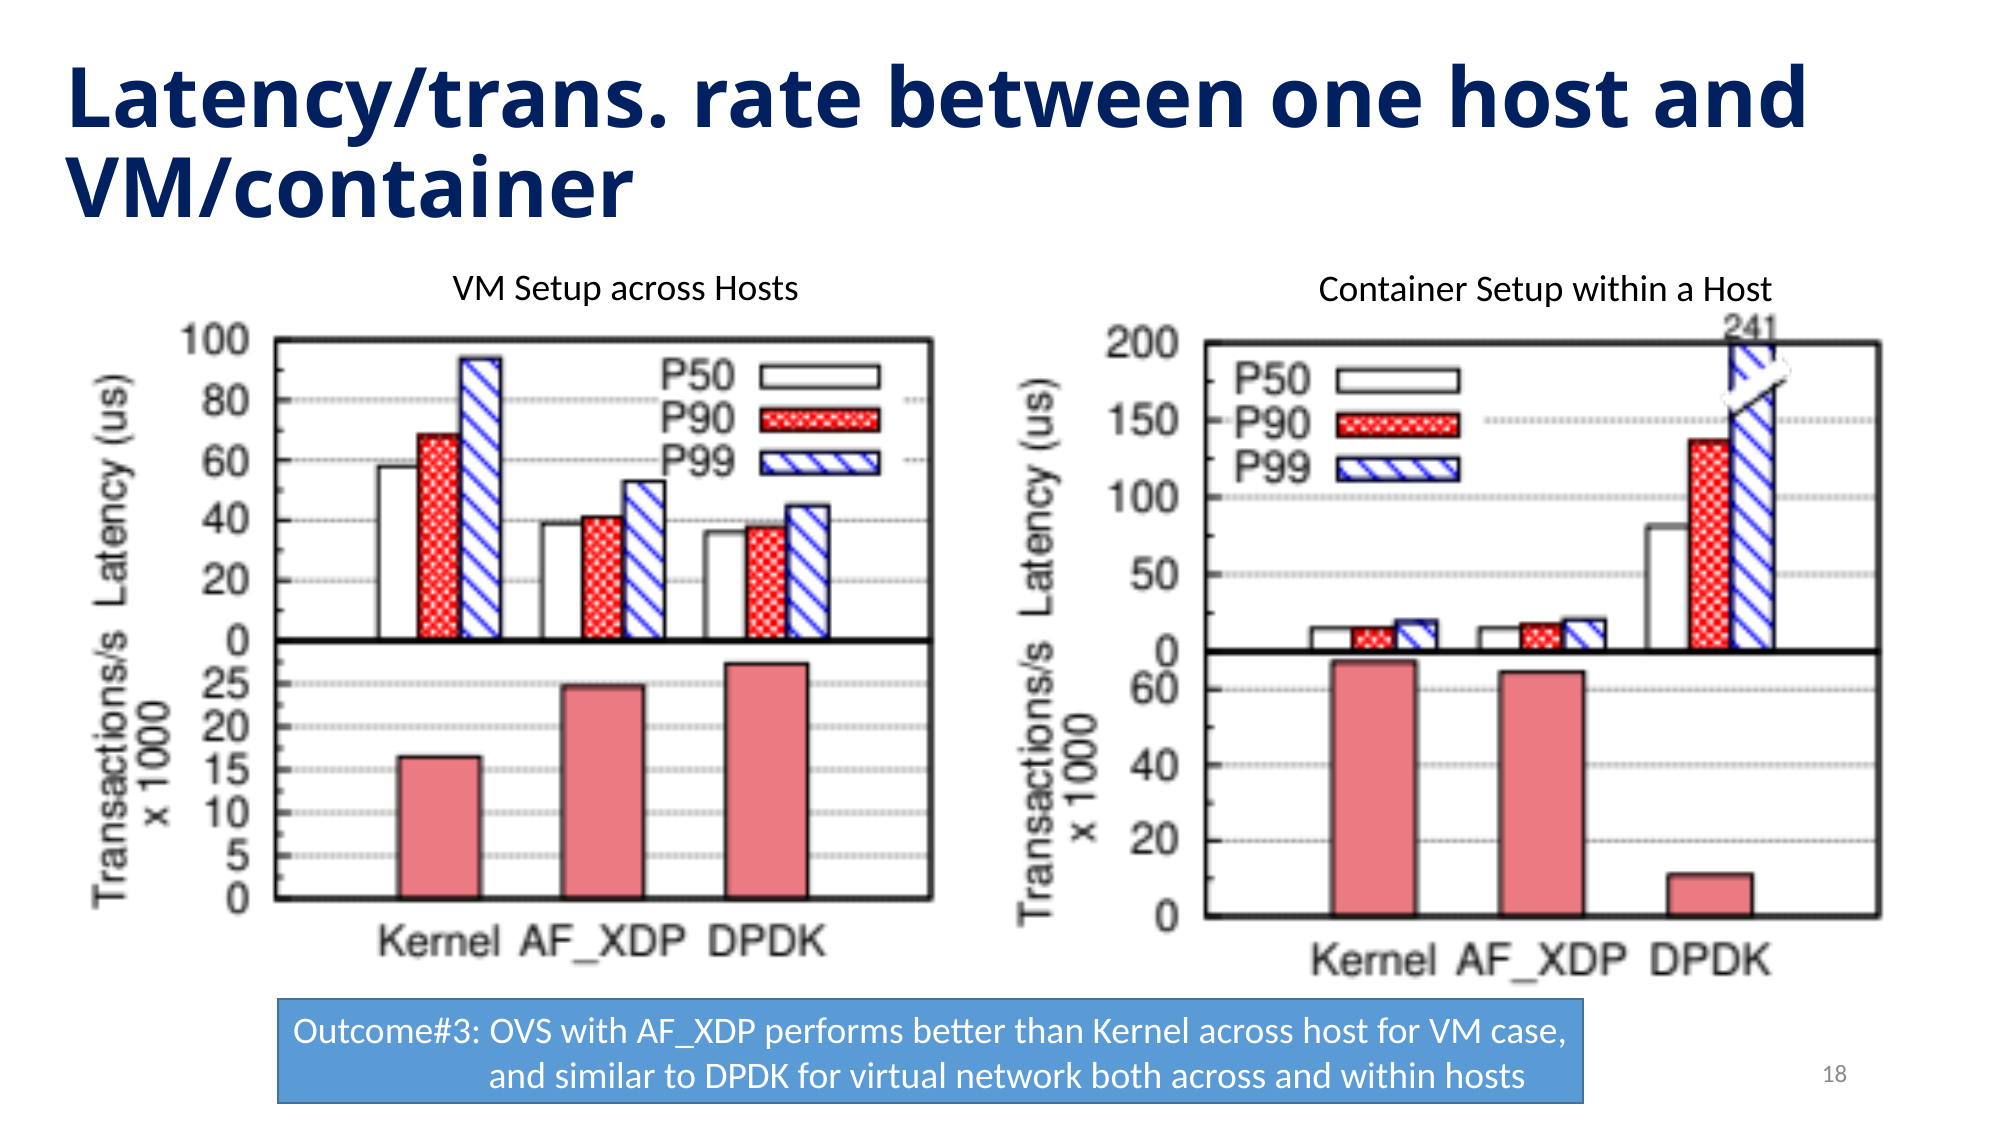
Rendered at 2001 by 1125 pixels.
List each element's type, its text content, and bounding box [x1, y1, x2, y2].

text_box Container Setup within a Host [1303, 256, 1788, 300]
text_box VM Setup across Hosts [437, 255, 815, 298]
slide_number 18 [1412, 1042, 1863, 1103]
picture [50, 298, 1000, 979]
text_box Outcome#3: OVS with AF_XDP performs better than Kernel across host for VM case, and similar to DPDK for virtual network both across and within hosts [277, 998, 1584, 1104]
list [974, 300, 1950, 999]
title Latency/trans. rate between one host and VM/container [50, 36, 2000, 256]
